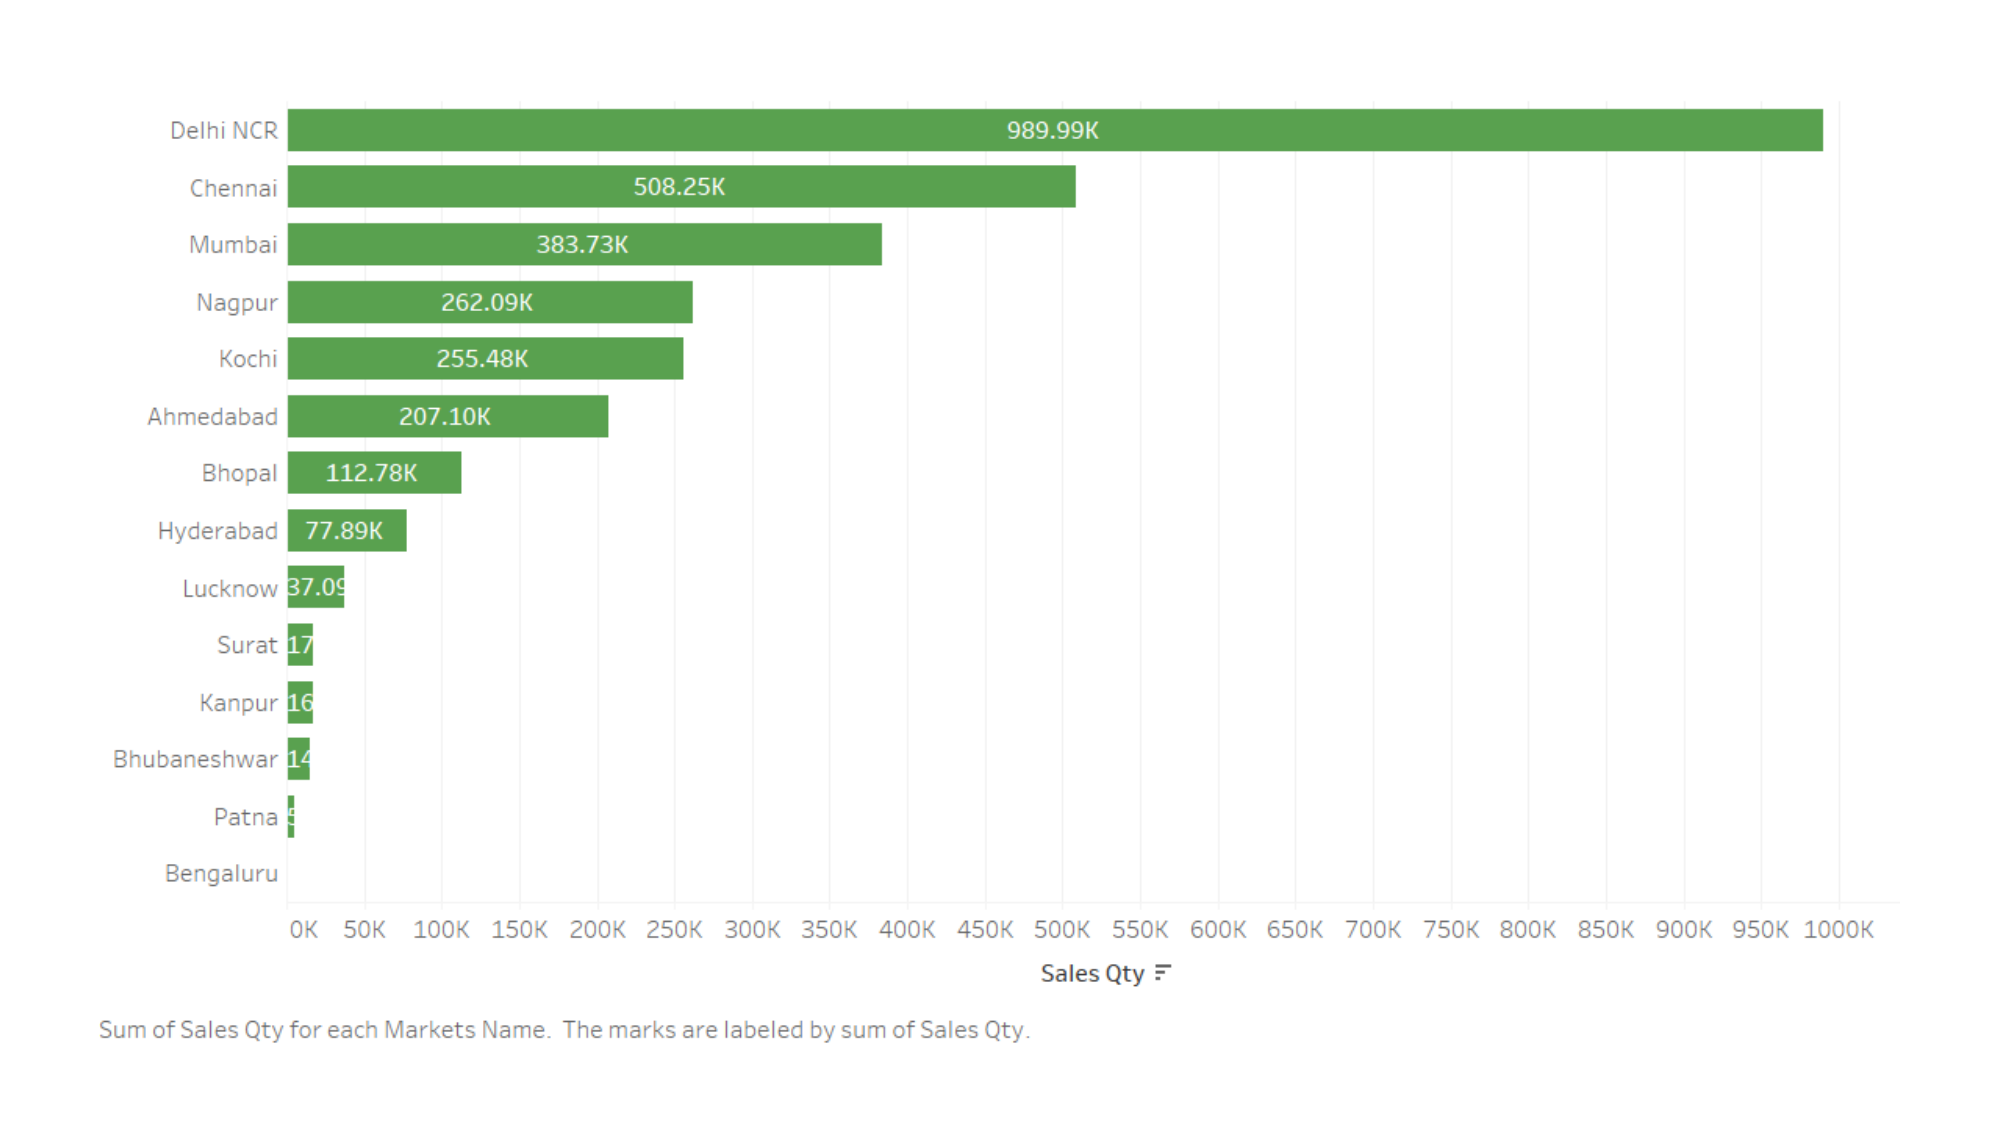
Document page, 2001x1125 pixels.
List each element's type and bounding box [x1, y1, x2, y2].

picture [99, 78, 1900, 1047]
